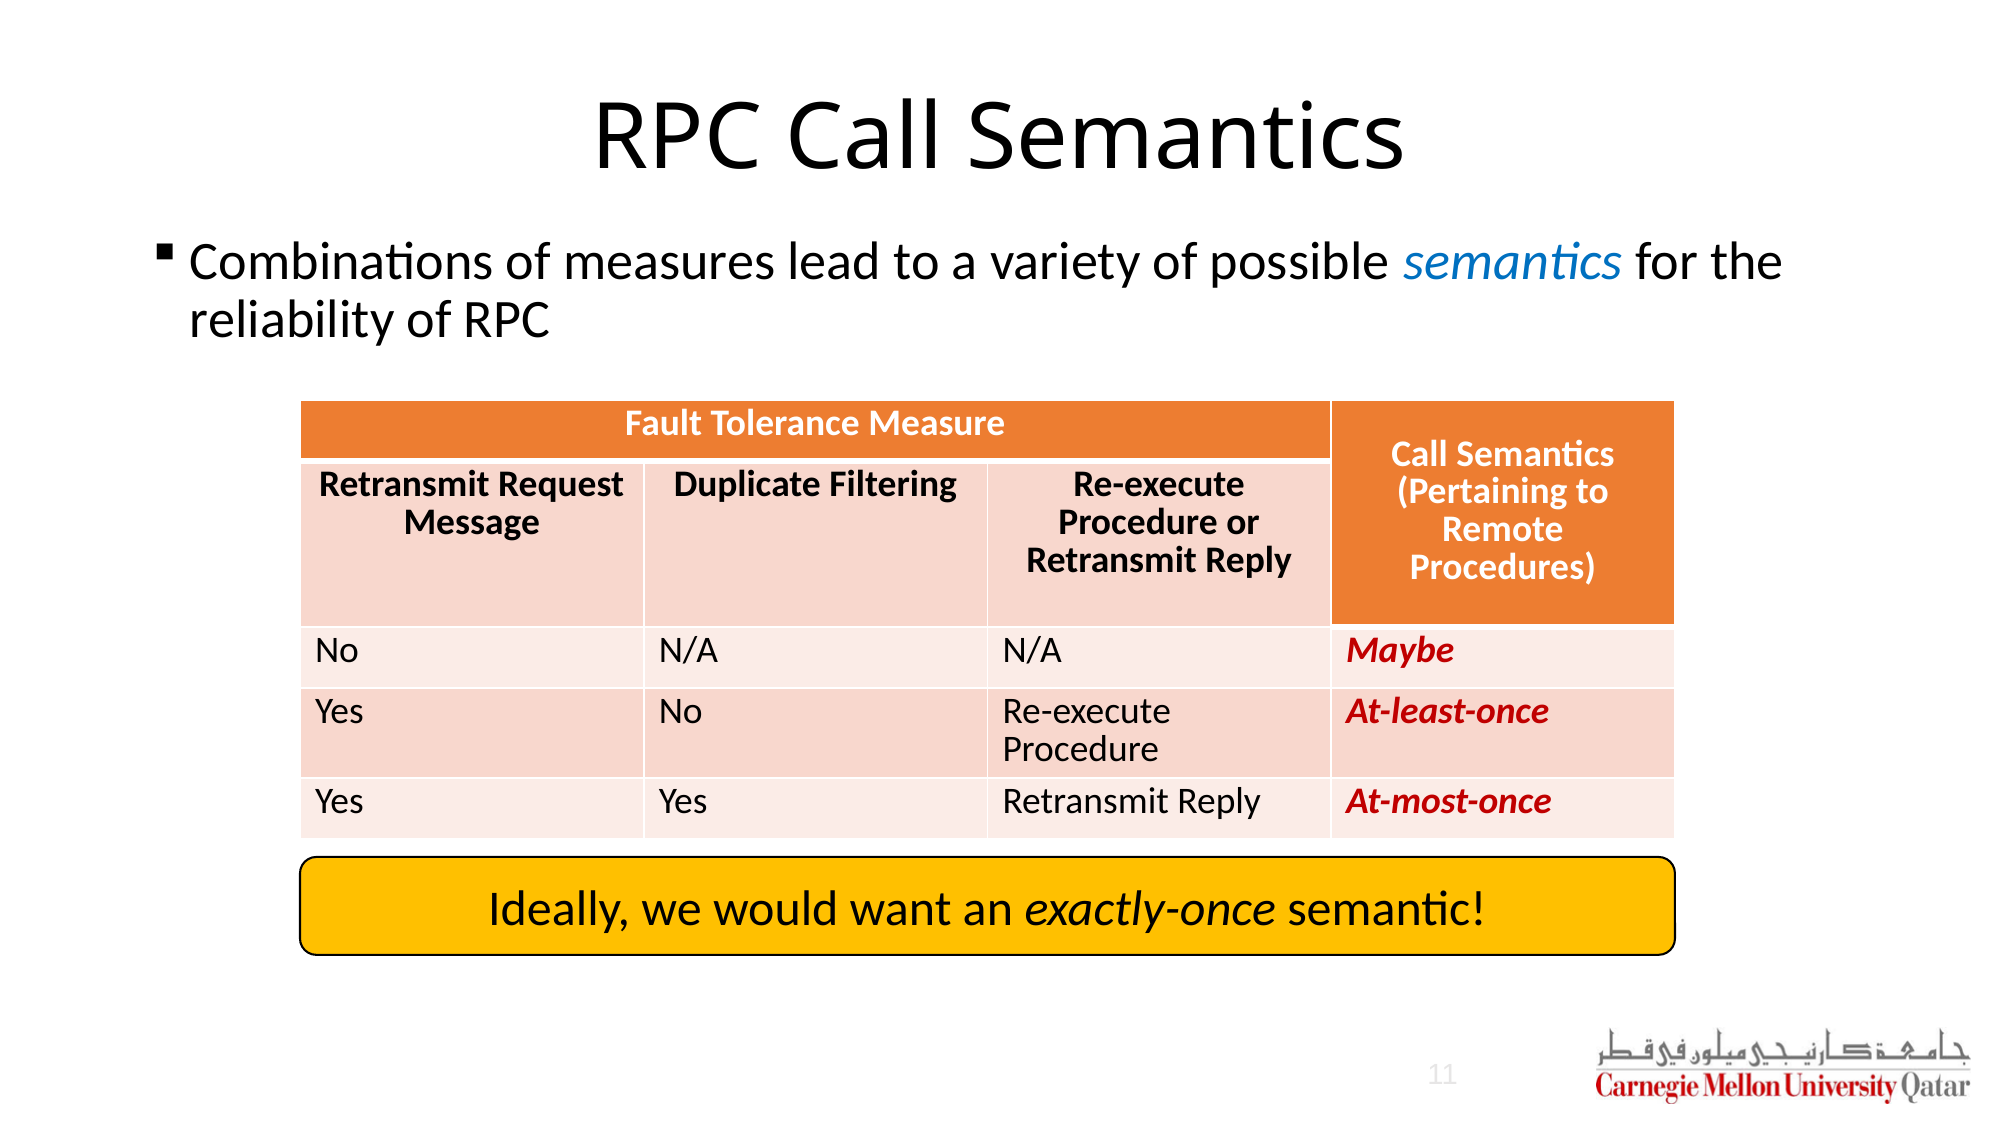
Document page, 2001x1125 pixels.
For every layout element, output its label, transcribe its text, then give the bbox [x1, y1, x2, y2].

table_cell Yes [645, 779, 987, 838]
table_cell Retransmit Request Message [301, 464, 643, 626]
table_cell Yes [301, 689, 643, 777]
table_cell At-least-once [1332, 689, 1674, 777]
list Combinations of measures lead to a variety of possible semantics for the reliability of RPC [137, 224, 1863, 939]
table_cell Retransmit Reply [988, 779, 1330, 838]
table_cell At-most-once [1332, 779, 1674, 838]
table_cell N/A [988, 628, 1330, 687]
table_cell N/A [645, 628, 987, 687]
table_cell Yes [301, 779, 643, 838]
table_cell No [301, 628, 643, 687]
table_cell No [645, 689, 987, 777]
text_box Ideally, we would want an exactly-once semantic! [298, 855, 1677, 956]
picture [1596, 1027, 1971, 1104]
table_cell Maybe [1332, 630, 1674, 687]
slide_number 11 [1412, 1042, 1863, 1103]
table_header Call Semantics (Pertaining to Remote Procedures) [1332, 401, 1674, 624]
table_header Fault Tolerance Measure [301, 401, 1330, 458]
table_cell Re-execute Procedure or Retransmit Reply [988, 464, 1330, 626]
title RPC Call Semantics [324, 52, 1675, 224]
table_cell Re-execute Procedure [988, 689, 1330, 777]
table_cell Duplicate Filtering [645, 464, 987, 626]
